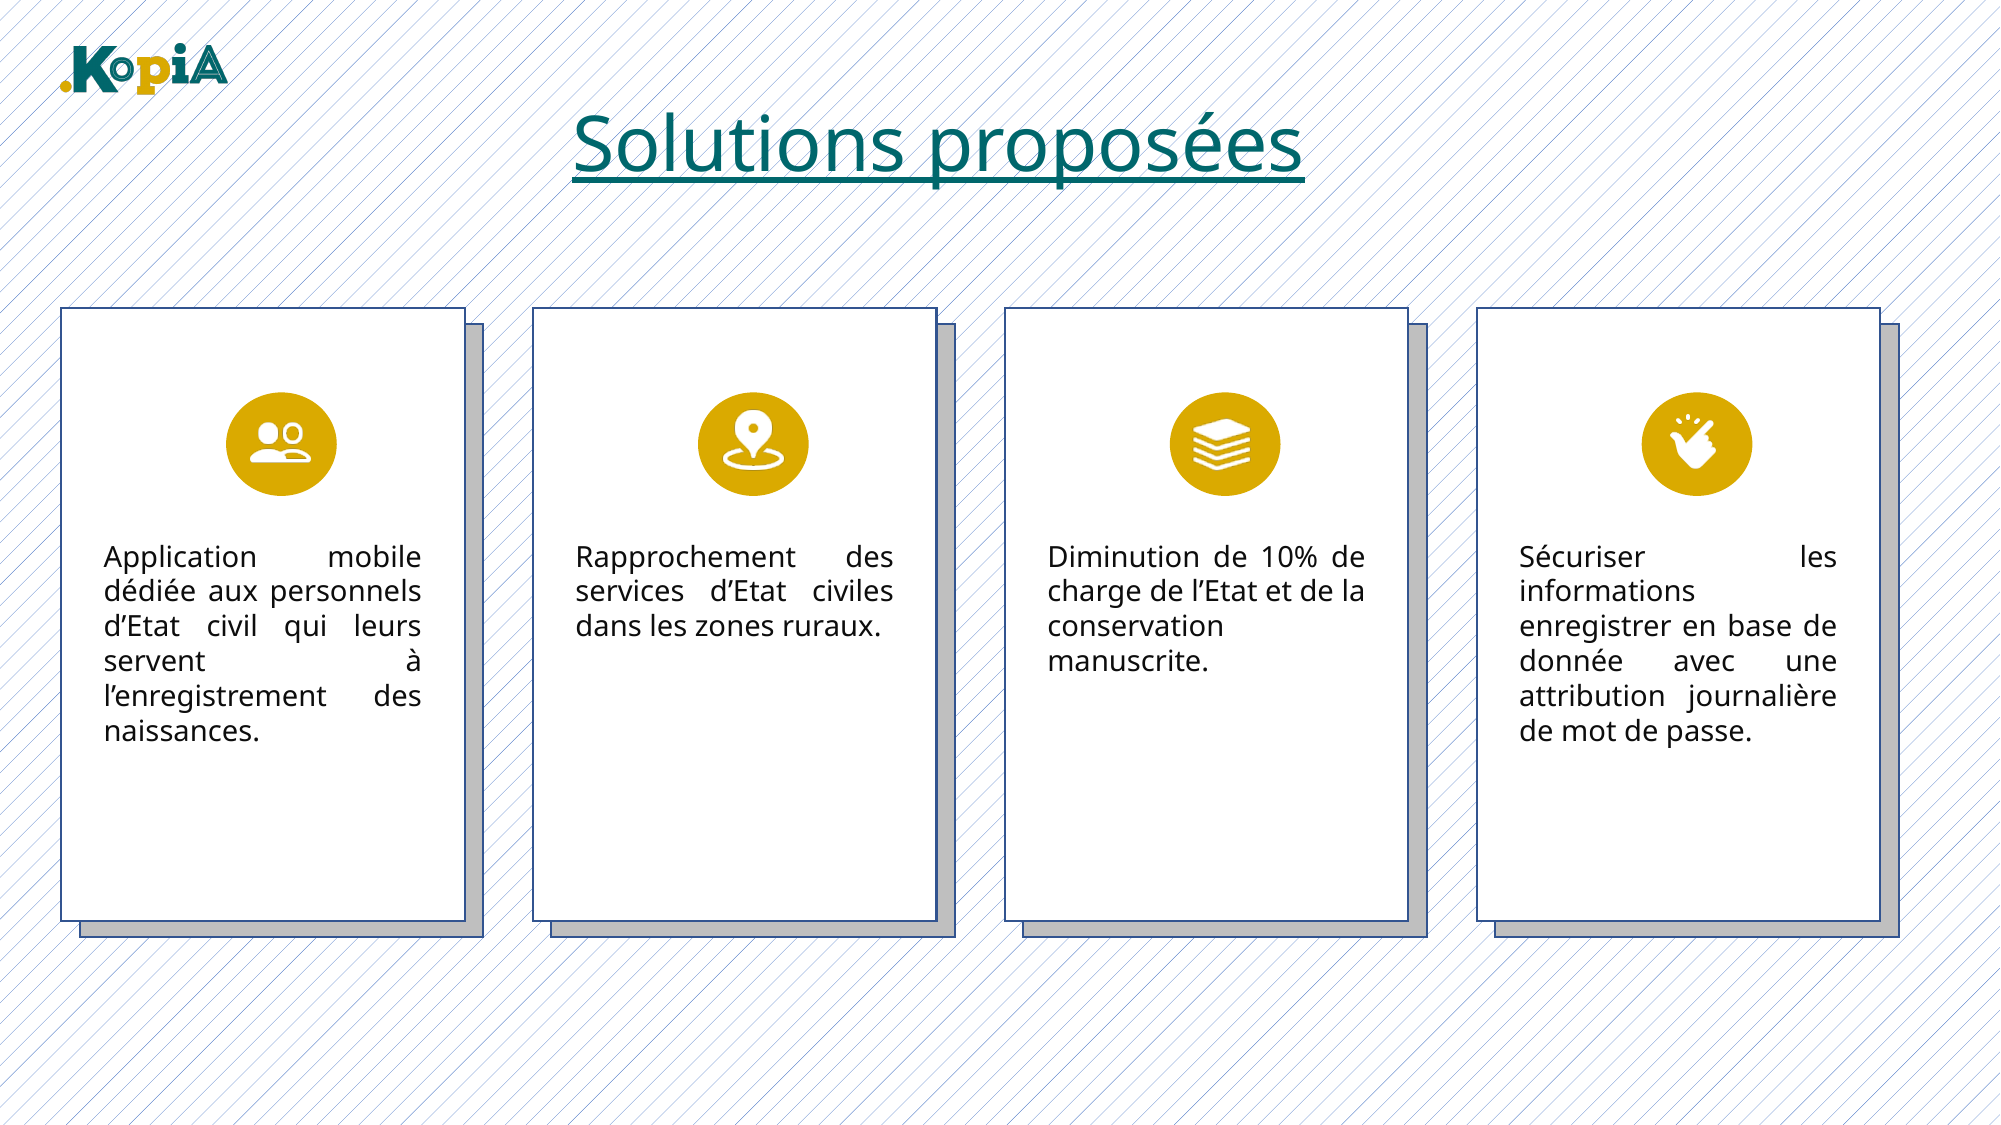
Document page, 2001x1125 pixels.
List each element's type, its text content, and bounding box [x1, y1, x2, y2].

picture [1186, 409, 1255, 479]
text_box [1476, 307, 1881, 922]
text_box [532, 307, 938, 922]
text_box [1494, 323, 1900, 938]
text_box [1641, 392, 1753, 496]
text_box Solutions proposées [557, 86, 1428, 195]
text_box Application mobile dédiée aux personnels d’Etat civil qui leurs servent à l’enregistrement des naissances. [88, 530, 437, 755]
text_box [1169, 392, 1281, 496]
text_box [79, 323, 484, 938]
text_box [60, 307, 466, 922]
text_box [698, 392, 809, 496]
picture [250, 414, 311, 475]
text_box [1004, 307, 1409, 922]
text_box Diminution de 10% de charge de l’Etat et de la conservation manuscrite. [1032, 530, 1381, 685]
text_box Sécuriser les informations enregistrer en base de donnée avec une attribution journalière de mot de passe. [1504, 530, 1853, 755]
text_box [550, 323, 956, 938]
text_box [1022, 323, 1428, 938]
text_box [226, 392, 337, 496]
picture [60, 32, 228, 106]
text_box Rapprochement des services d’Etat civiles dans les zones ruraux. [560, 530, 909, 651]
picture [718, 352, 844, 475]
picture [1664, 414, 1724, 475]
